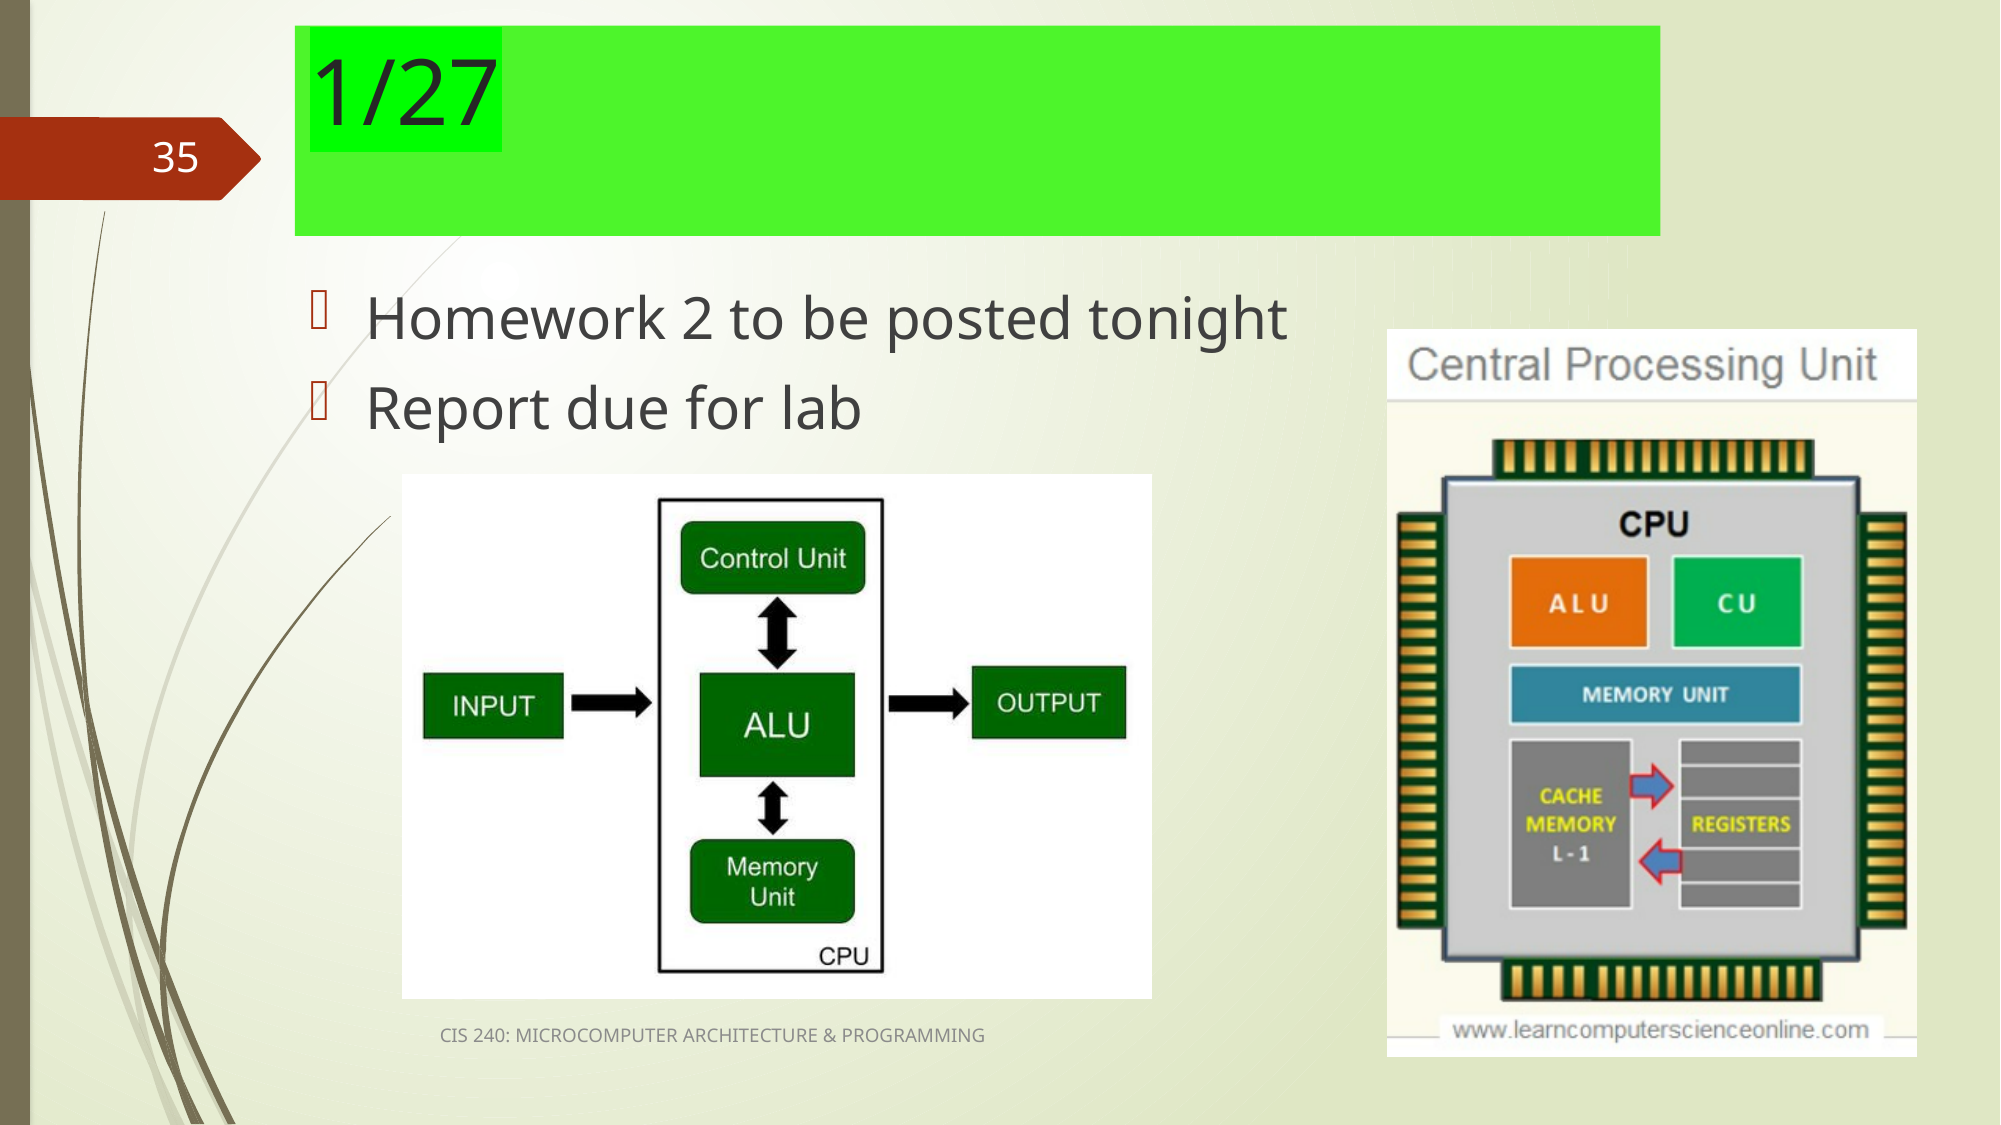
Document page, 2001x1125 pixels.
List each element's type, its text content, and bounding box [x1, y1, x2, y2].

footer CIS 240: MICROCOMPUTER ARCHITECTURE & PROGRAMMING [424, 1006, 1675, 1067]
title 1/27 [294, 25, 1661, 236]
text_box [820, 948, 861, 957]
picture [1387, 329, 1917, 1057]
list Homework 2 to be posted tonight Report due for lab [294, 273, 1937, 893]
picture [401, 474, 1153, 1000]
slide_number 35 [87, 129, 216, 190]
